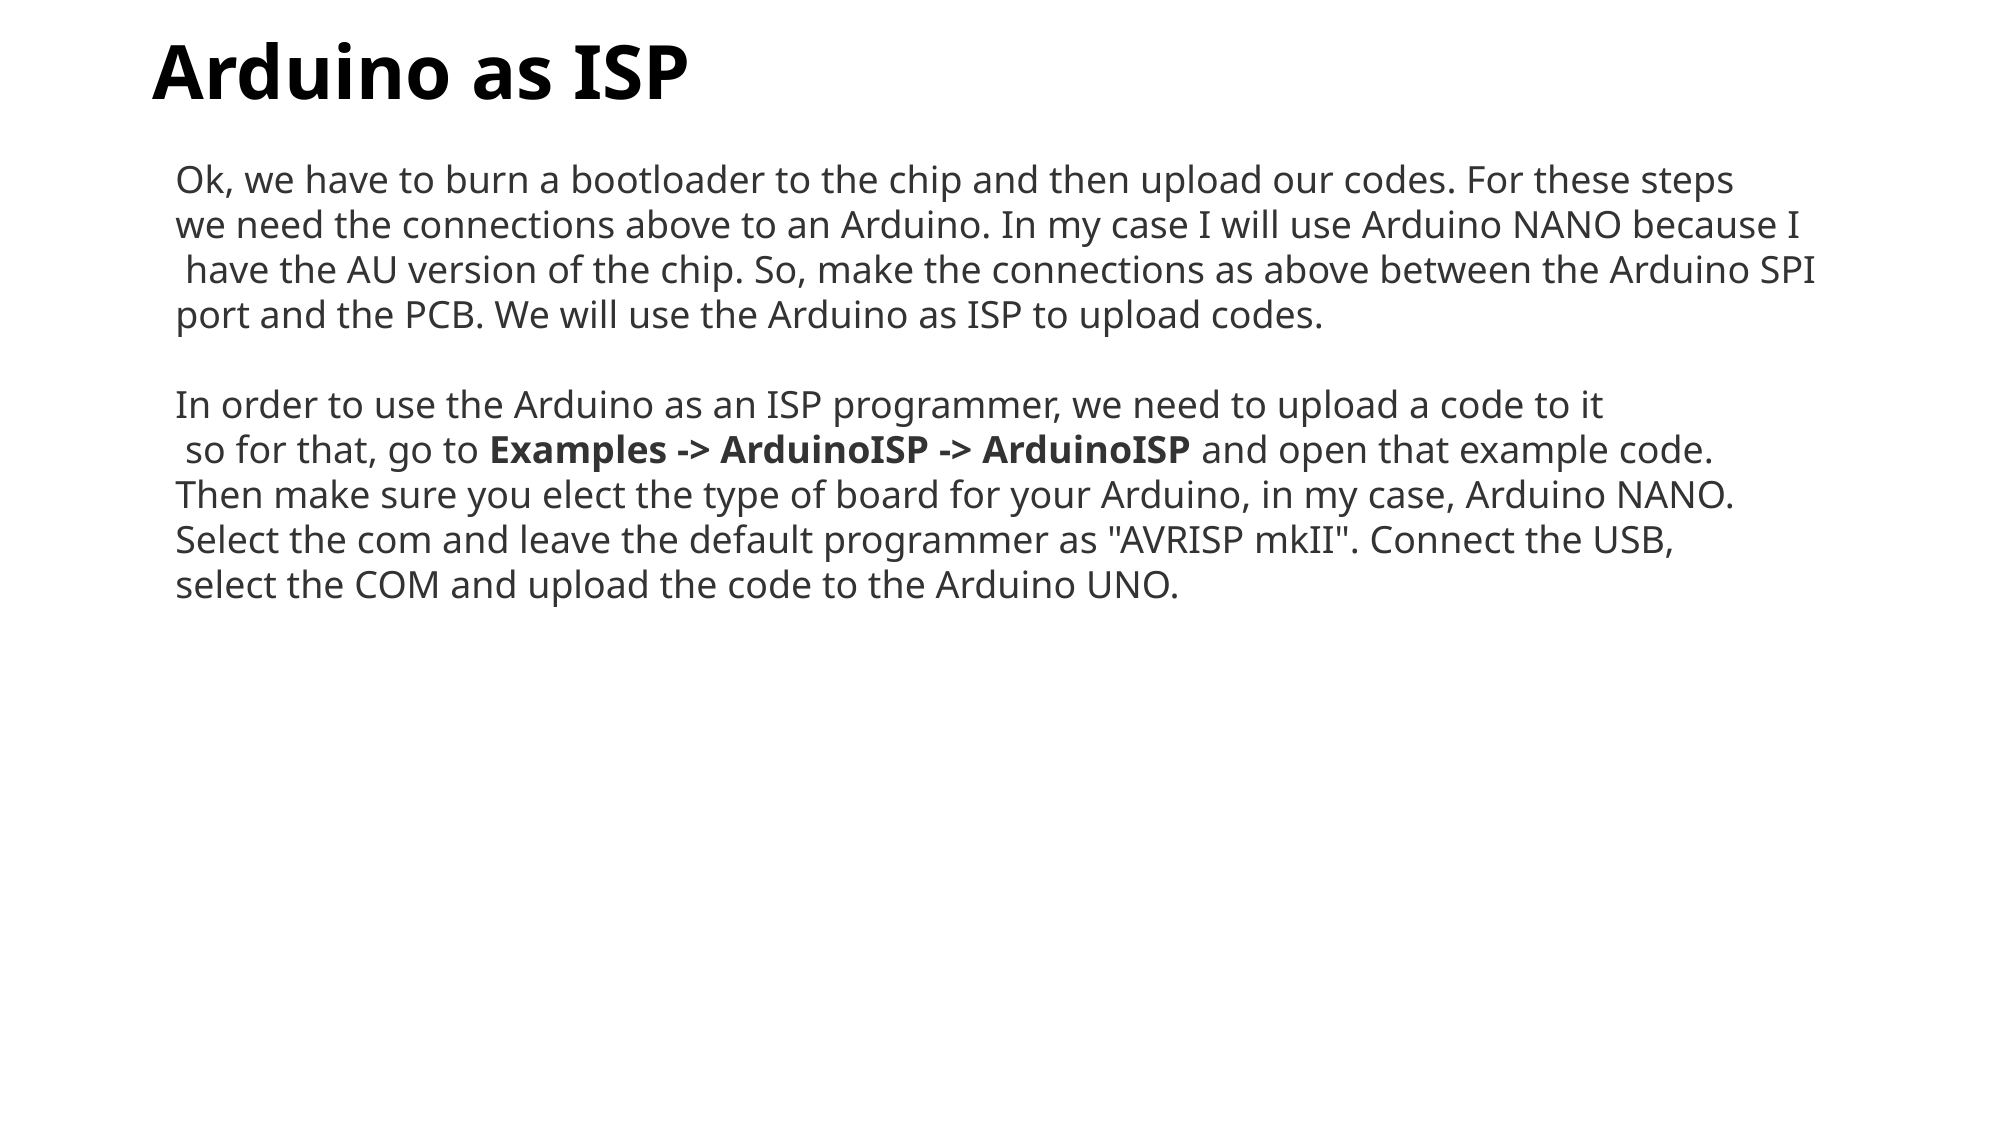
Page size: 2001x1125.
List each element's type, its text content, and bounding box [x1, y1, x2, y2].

title Arduino as ISP [137, 59, 893, 92]
text_box Ok, we have to burn a bootloader to the chip and then upload our codes. For these steps we need the connections above to an Arduino. In my case I will use Arduino NANO because I have the AU version of the chip. So, make the connections as above between the Arduino SPI port and the PCB. We will use the Arduino as ISP to upload codes. In order to use the Arduino as an ISP programmer, we need to upload a code to it so for that, go to Examples -> ArduinoISP -> ArduinoISP and open that example code. Then make sure you elect the type of board for your Arduino, in my case, Arduino NANO. Select the com and leave the default programmer as "AVRISP mkII". Connect the USB, select the COM and upload the code to the Arduino UNO. [160, 148, 1888, 614]
